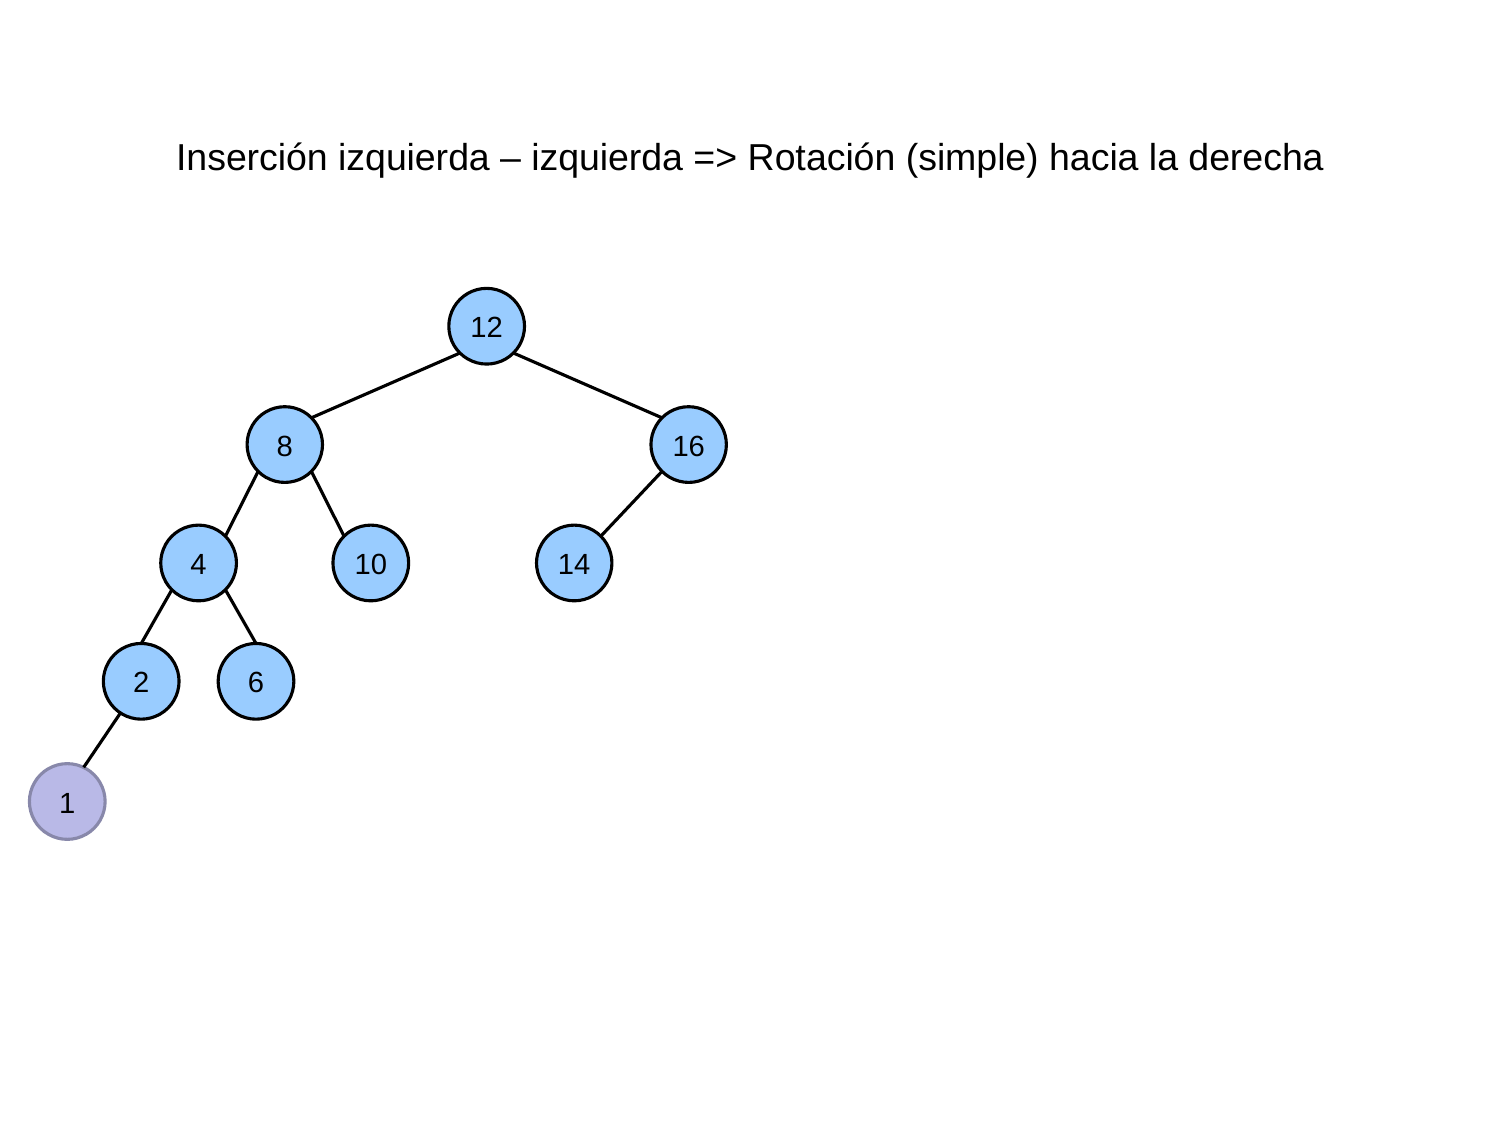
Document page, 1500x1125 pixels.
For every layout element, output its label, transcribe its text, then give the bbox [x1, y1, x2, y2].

text_box 2 [103, 643, 180, 720]
text_box 1 [28, 762, 107, 841]
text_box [141, 589, 172, 644]
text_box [311, 471, 345, 537]
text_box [513, 352, 662, 418]
text_box 12 [448, 288, 525, 365]
text_box 6 [218, 643, 294, 720]
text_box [225, 471, 259, 537]
text_box 16 [650, 406, 727, 483]
text_box 14 [536, 525, 612, 601]
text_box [225, 589, 257, 644]
text_box 8 [247, 406, 323, 483]
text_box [311, 352, 460, 418]
text_box Inserción izquierda – izquierda => Rotación (simple) hacia la derecha [161, 125, 1339, 186]
text_box 10 [332, 525, 409, 601]
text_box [600, 471, 662, 537]
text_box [83, 711, 122, 768]
text_box 4 [160, 525, 237, 601]
